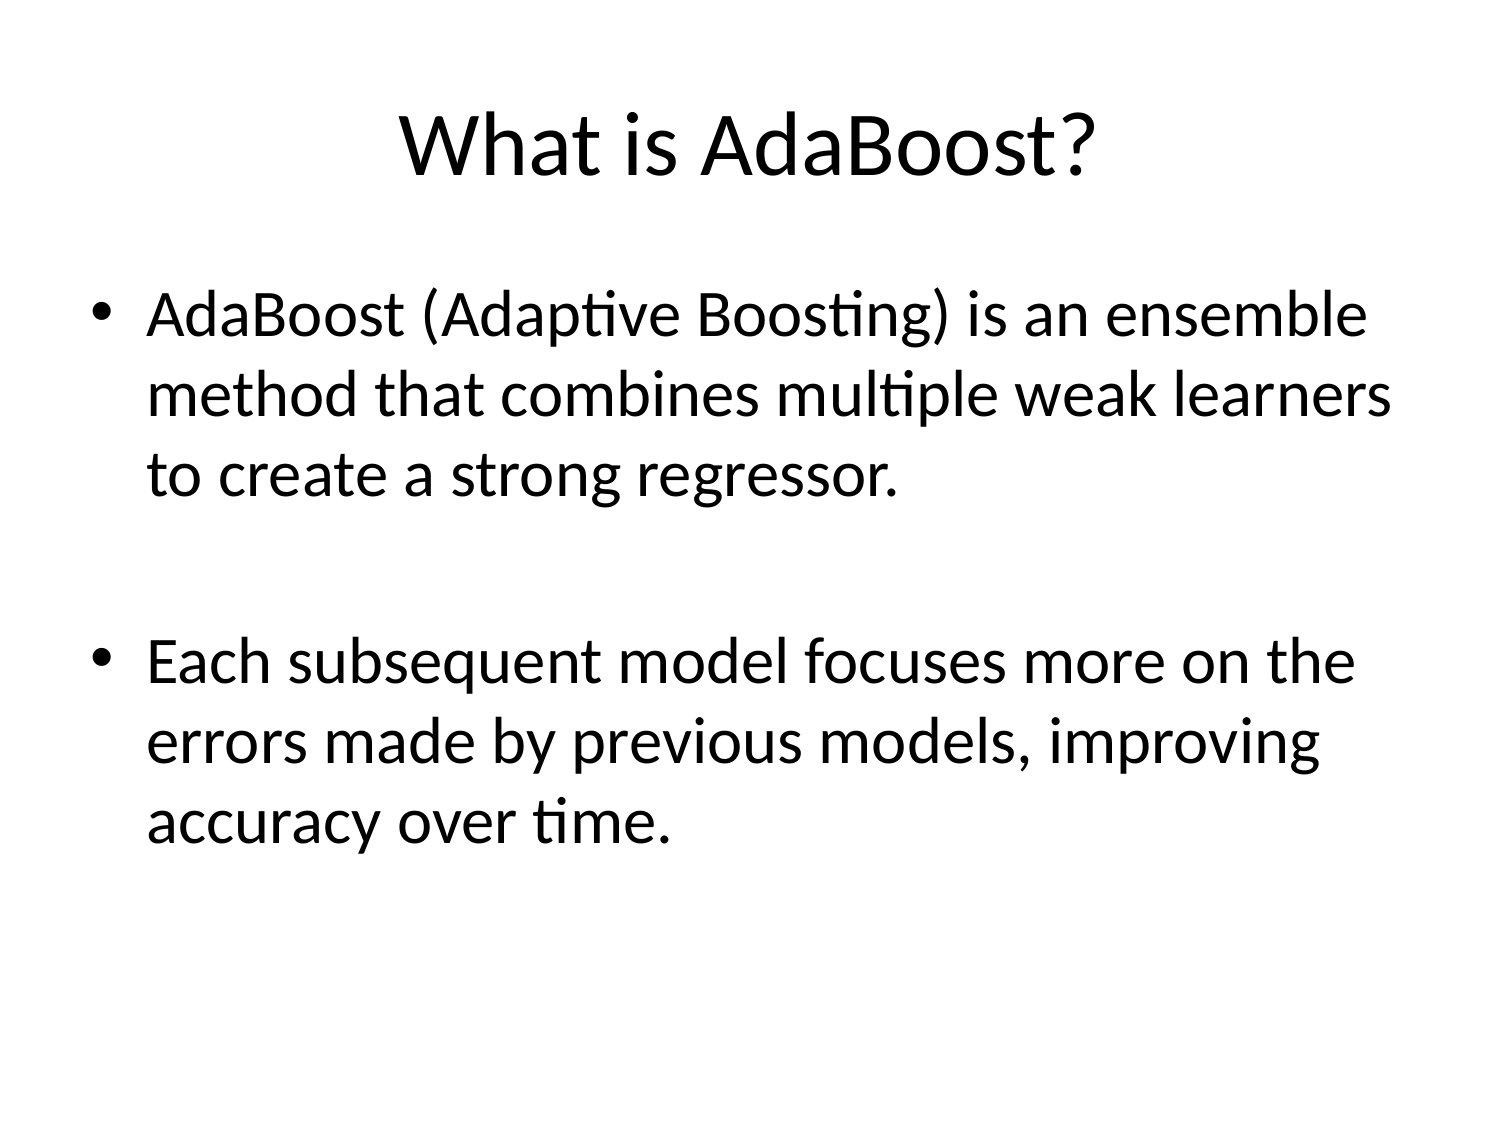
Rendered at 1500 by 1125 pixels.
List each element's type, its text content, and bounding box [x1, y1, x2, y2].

list AdaBoost (Adaptive Boosting) is an ensemble method that combines multiple weak learners to create a strong regressor. Each subsequent model focuses more on the errors made by previous models, improving accuracy over time. [75, 262, 1425, 1005]
title What is AdaBoost? [75, 45, 1425, 233]
